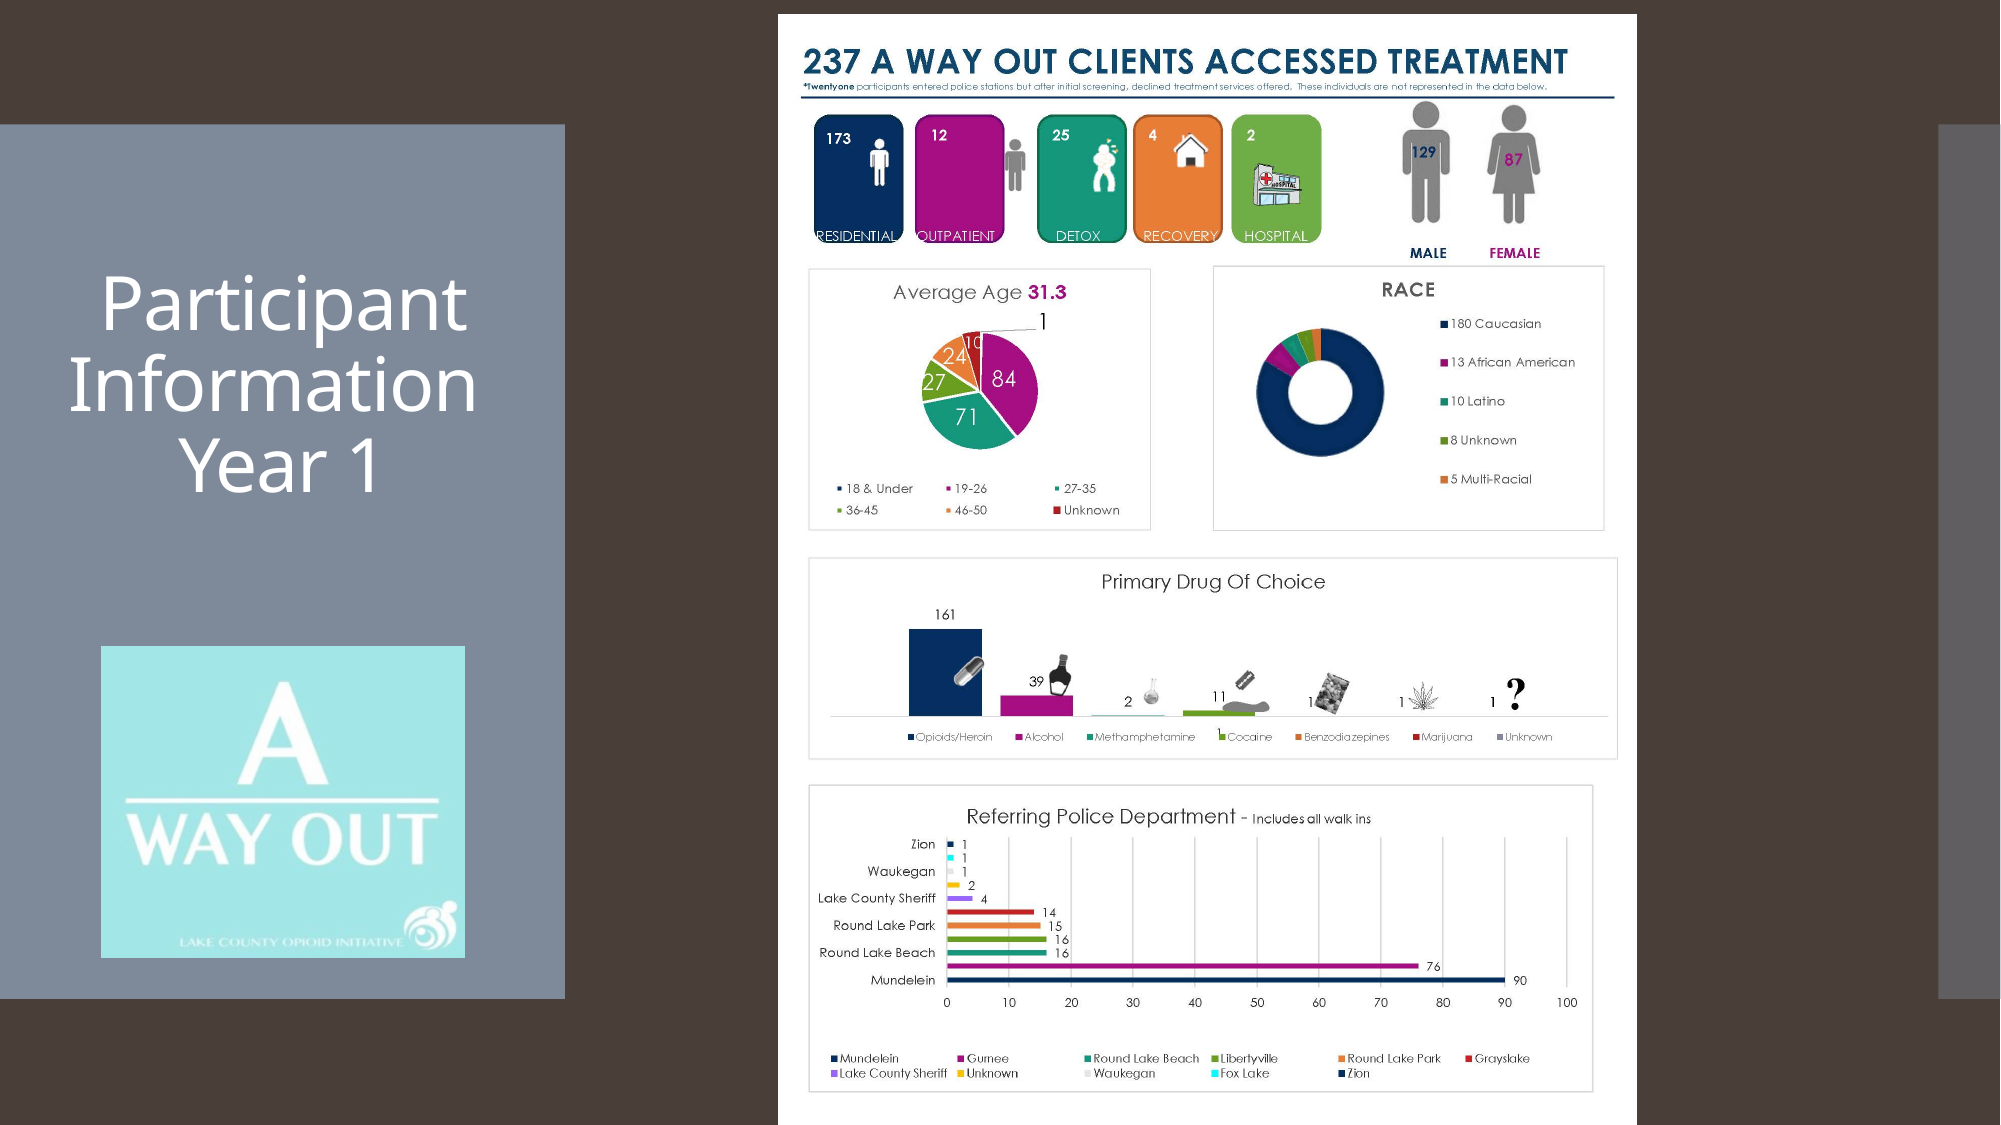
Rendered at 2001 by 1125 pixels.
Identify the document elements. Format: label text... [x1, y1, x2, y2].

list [101, 646, 465, 958]
picture [777, 13, 1637, 1125]
title Participant Information Year 1 [41, 161, 525, 614]
